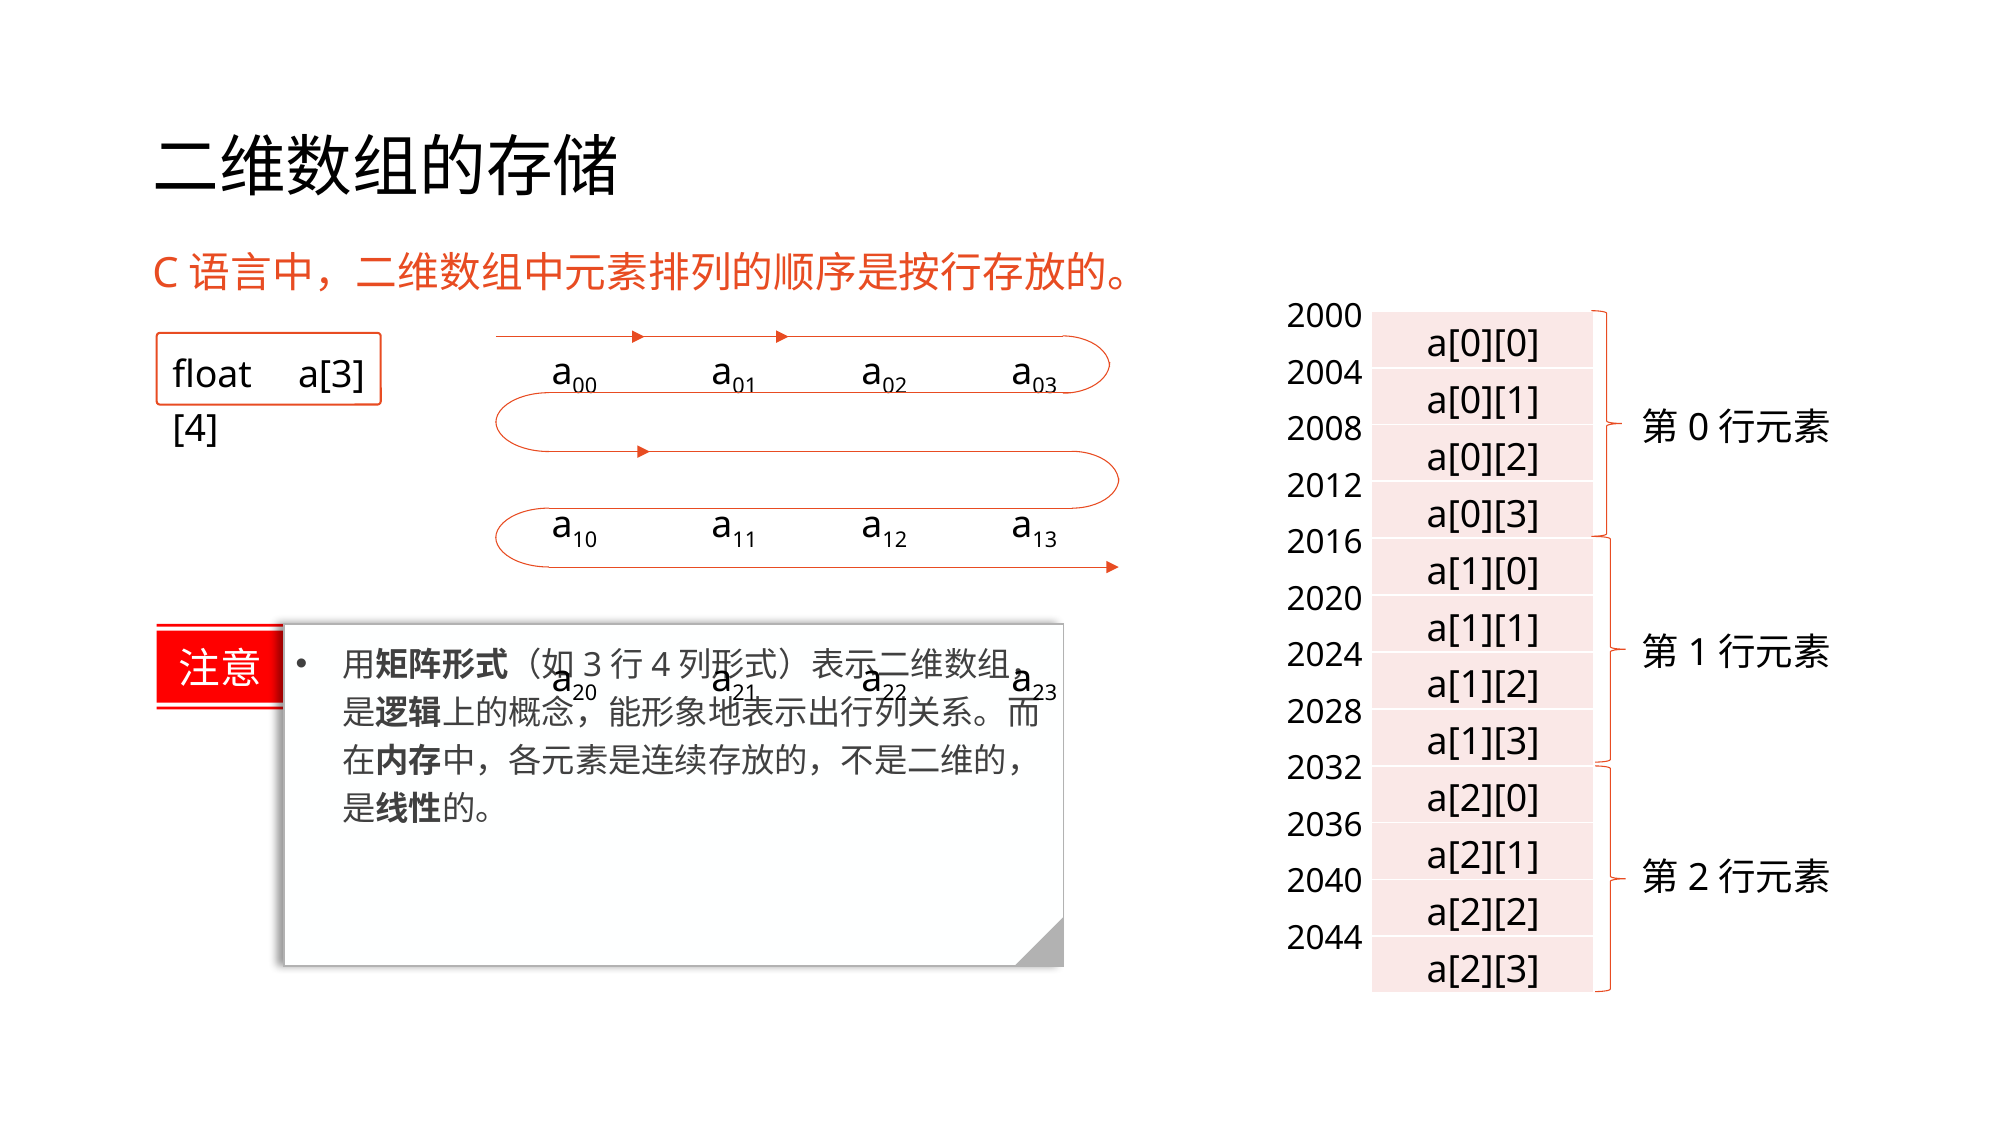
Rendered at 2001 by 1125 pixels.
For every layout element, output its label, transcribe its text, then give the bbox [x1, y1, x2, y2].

table_cell 2044 [1214, 903, 1436, 960]
table_cell 2036 [1214, 790, 1436, 847]
text_box [1595, 535, 1626, 763]
table_cell a[0][1] [1436, 369, 1591, 424]
table_cell a[2][3] [1372, 937, 1593, 992]
table_cell a[1][0] [1436, 539, 1593, 594]
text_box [495, 313, 1140, 605]
table_cell a[0][2] [1436, 425, 1591, 480]
table_cell a[2][1] [1436, 823, 1593, 879]
table_cell 2016 [1214, 508, 1436, 564]
table_header 2000 [1214, 282, 1436, 338]
table_cell 2032 [1214, 734, 1436, 790]
table_cell 2012 [1214, 451, 1436, 508]
text_box 第0行元素 第1行元素 第2行元素 [1626, 396, 1989, 906]
table_cell a[2][2] [1436, 880, 1593, 935]
text_box [1595, 765, 1626, 993]
title 二维数组的存储 [137, 59, 1863, 278]
table_cell 2028 [1214, 677, 1436, 734]
table_cell a[0][3] [1436, 482, 1591, 537]
table_cell 2040 [1214, 847, 1436, 903]
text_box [156, 623, 1064, 967]
list C语言中，二维数组中元素排列的顺序是按行存放的。 [137, 243, 1190, 311]
table_cell 2024 [1214, 621, 1436, 677]
table_cell a[1][3] [1436, 710, 1593, 765]
table_cell a[1][1] [1436, 596, 1593, 651]
text_box [1591, 310, 1622, 537]
table_cell a[2][0] [1436, 767, 1593, 822]
table_header a[0][0] [1436, 312, 1591, 367]
table_cell 2008 [1214, 395, 1436, 451]
table_cell 2004 [1214, 338, 1436, 395]
table_cell 2020 [1214, 564, 1436, 621]
table_cell a[1][2] [1436, 653, 1593, 708]
text_box float a[3][4] [155, 331, 382, 406]
